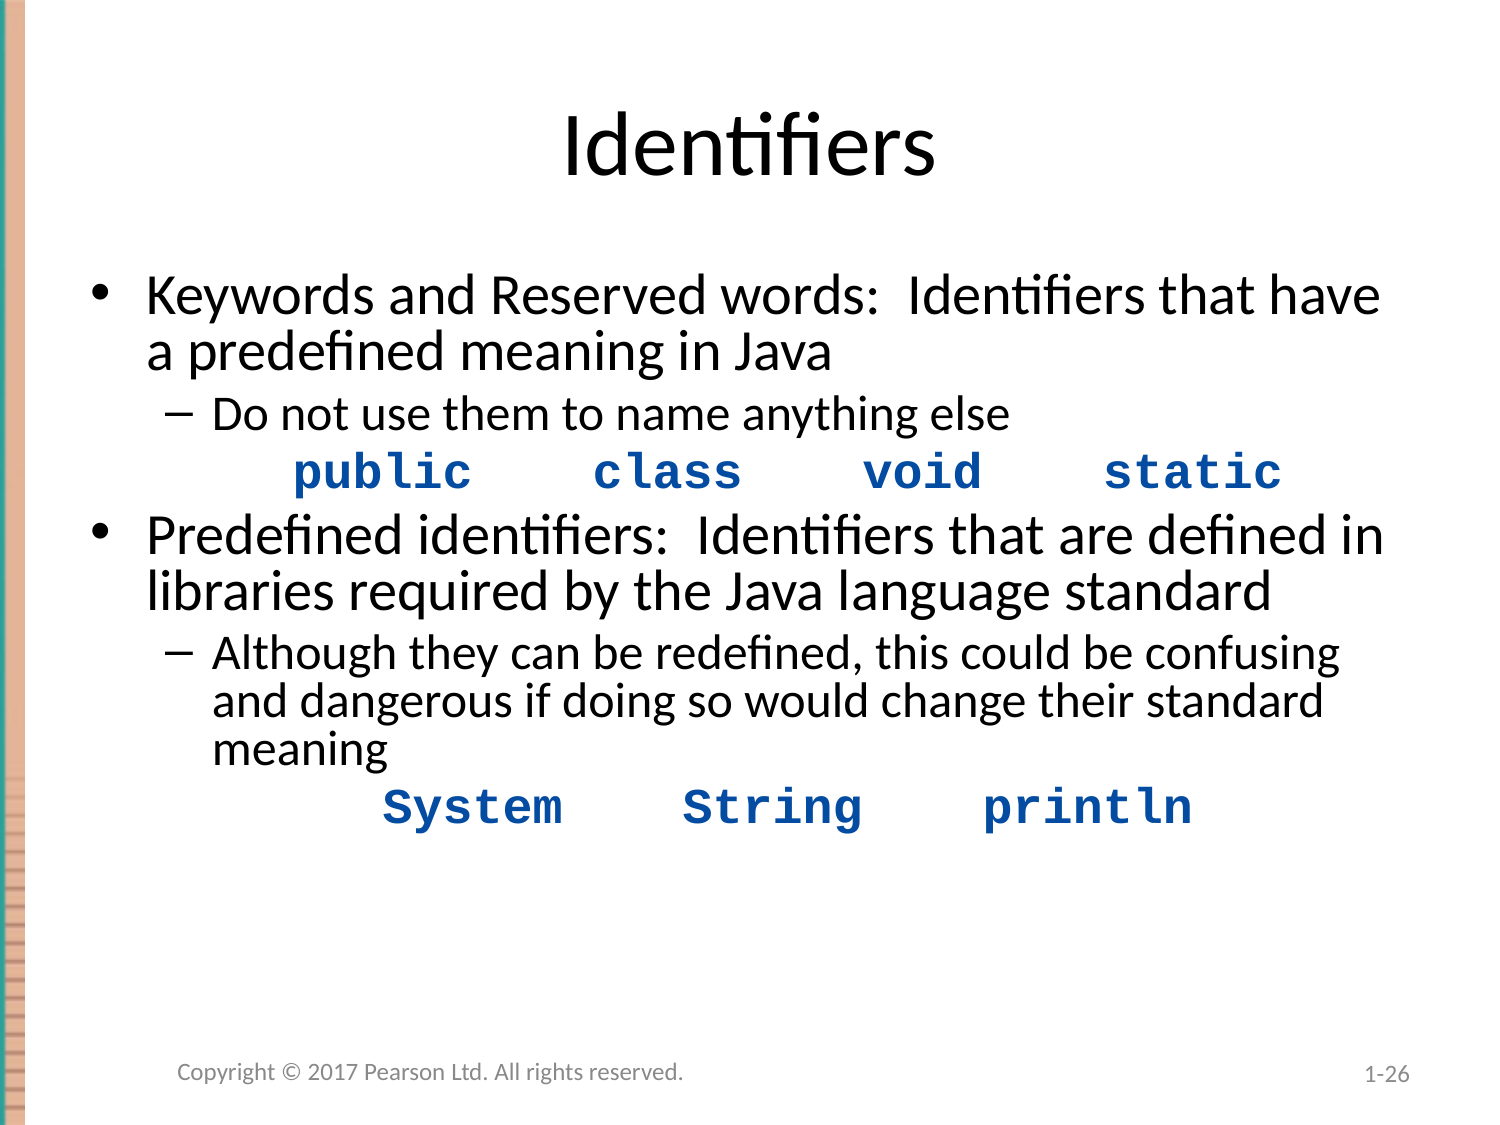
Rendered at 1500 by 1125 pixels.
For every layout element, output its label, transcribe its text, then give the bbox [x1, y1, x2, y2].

picture [0, 0, 25, 1125]
list Keywords and Reserved words: Identifiers that have a predefined meaning in Java Do not use them to name anything else public class void static Predefined identifiers: Identifiers that are defined in libraries required by the Java language standard Although they can be redefined, this could be confusing and dangerous if doing so would change their standard meaning System String println [75, 262, 1425, 1005]
slide_number 1-26 [1074, 1042, 1425, 1103]
title Identifiers [75, 45, 1425, 233]
footer Copyright © 2017 Pearson Ltd. All rights reserved. [75, 1040, 788, 1100]
